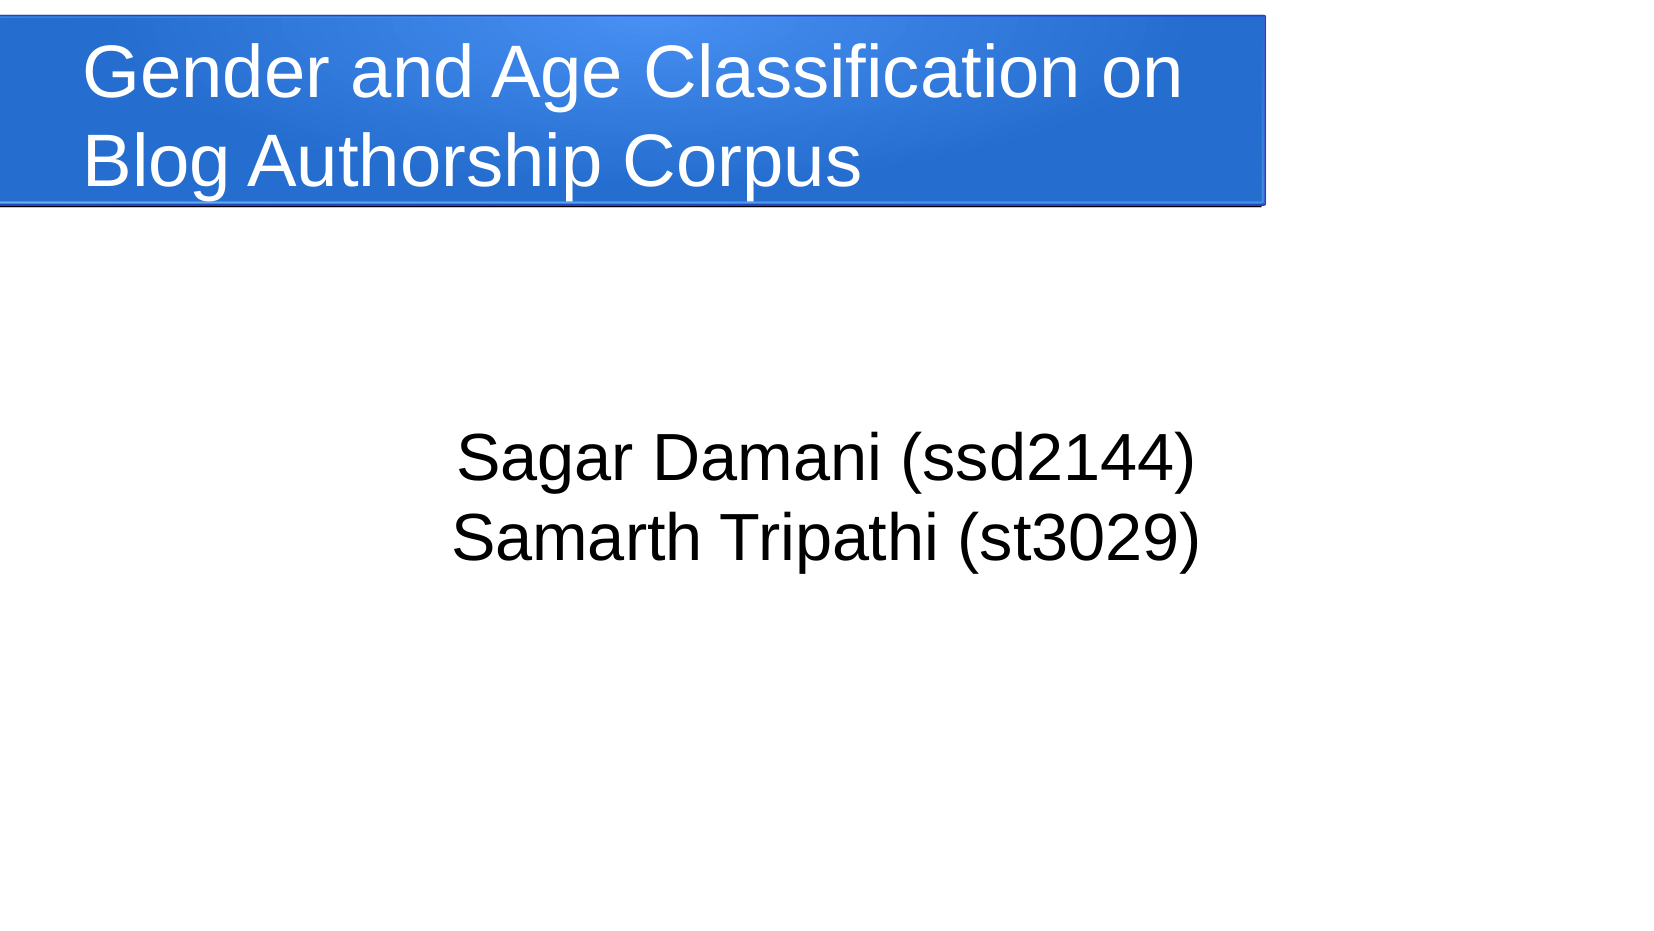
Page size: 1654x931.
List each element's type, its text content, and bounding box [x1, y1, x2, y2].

text_box Gender and Age Classification on Blog Authorship Corpus [82, 29, 1235, 195]
text_box Sagar Damani (ssd2144) Samarth Tripathi (st3029) [82, 224, 1571, 764]
picture [0, 13, 1269, 211]
